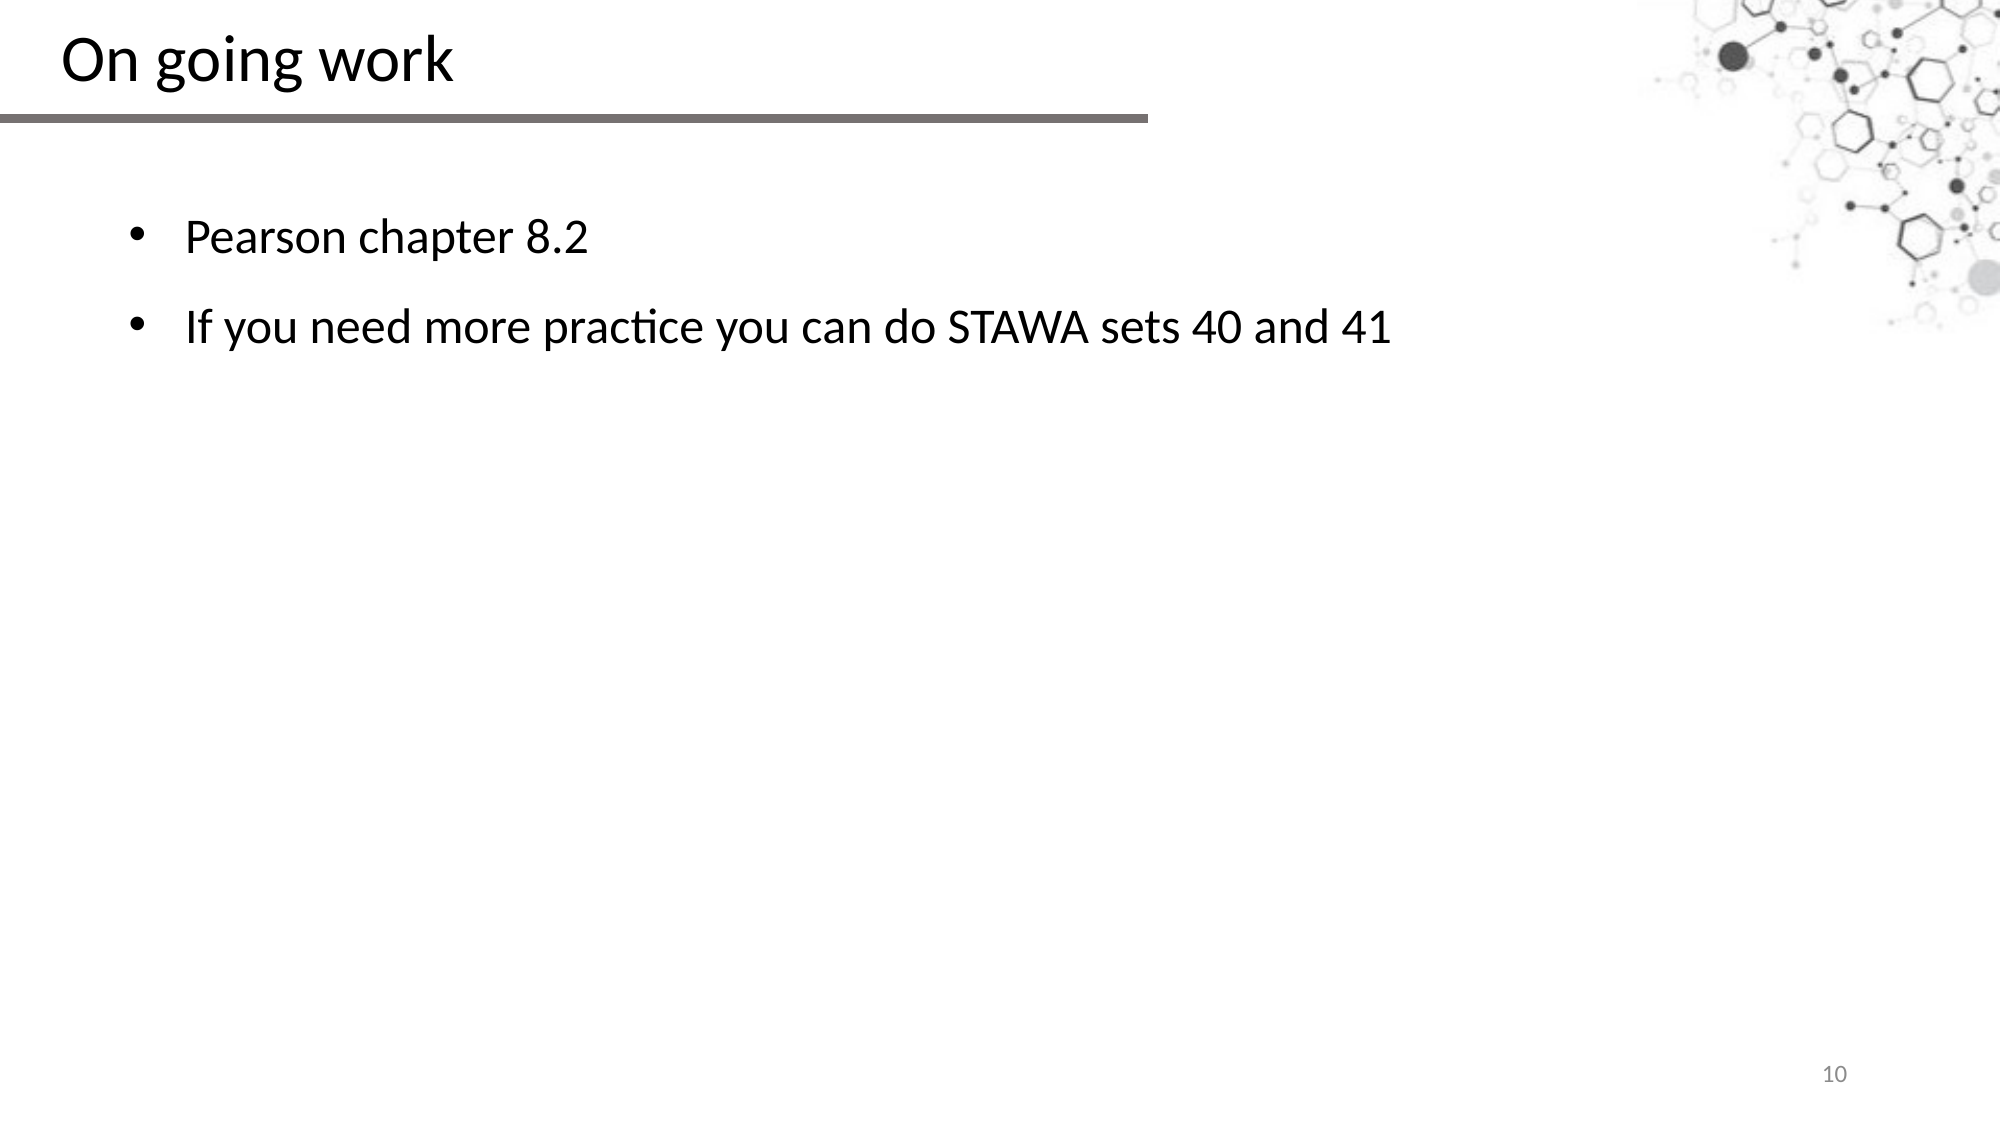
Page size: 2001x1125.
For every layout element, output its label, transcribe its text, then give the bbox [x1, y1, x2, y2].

slide_number 10 [1412, 1042, 1863, 1103]
text_box [0, 114, 1148, 123]
text_box On going work [46, 7, 1269, 103]
text_box Pearson chapter 8.2 If you need more practice you can do STAWA sets 40 and 41 [114, 166, 1652, 361]
picture [1637, 0, 2000, 353]
